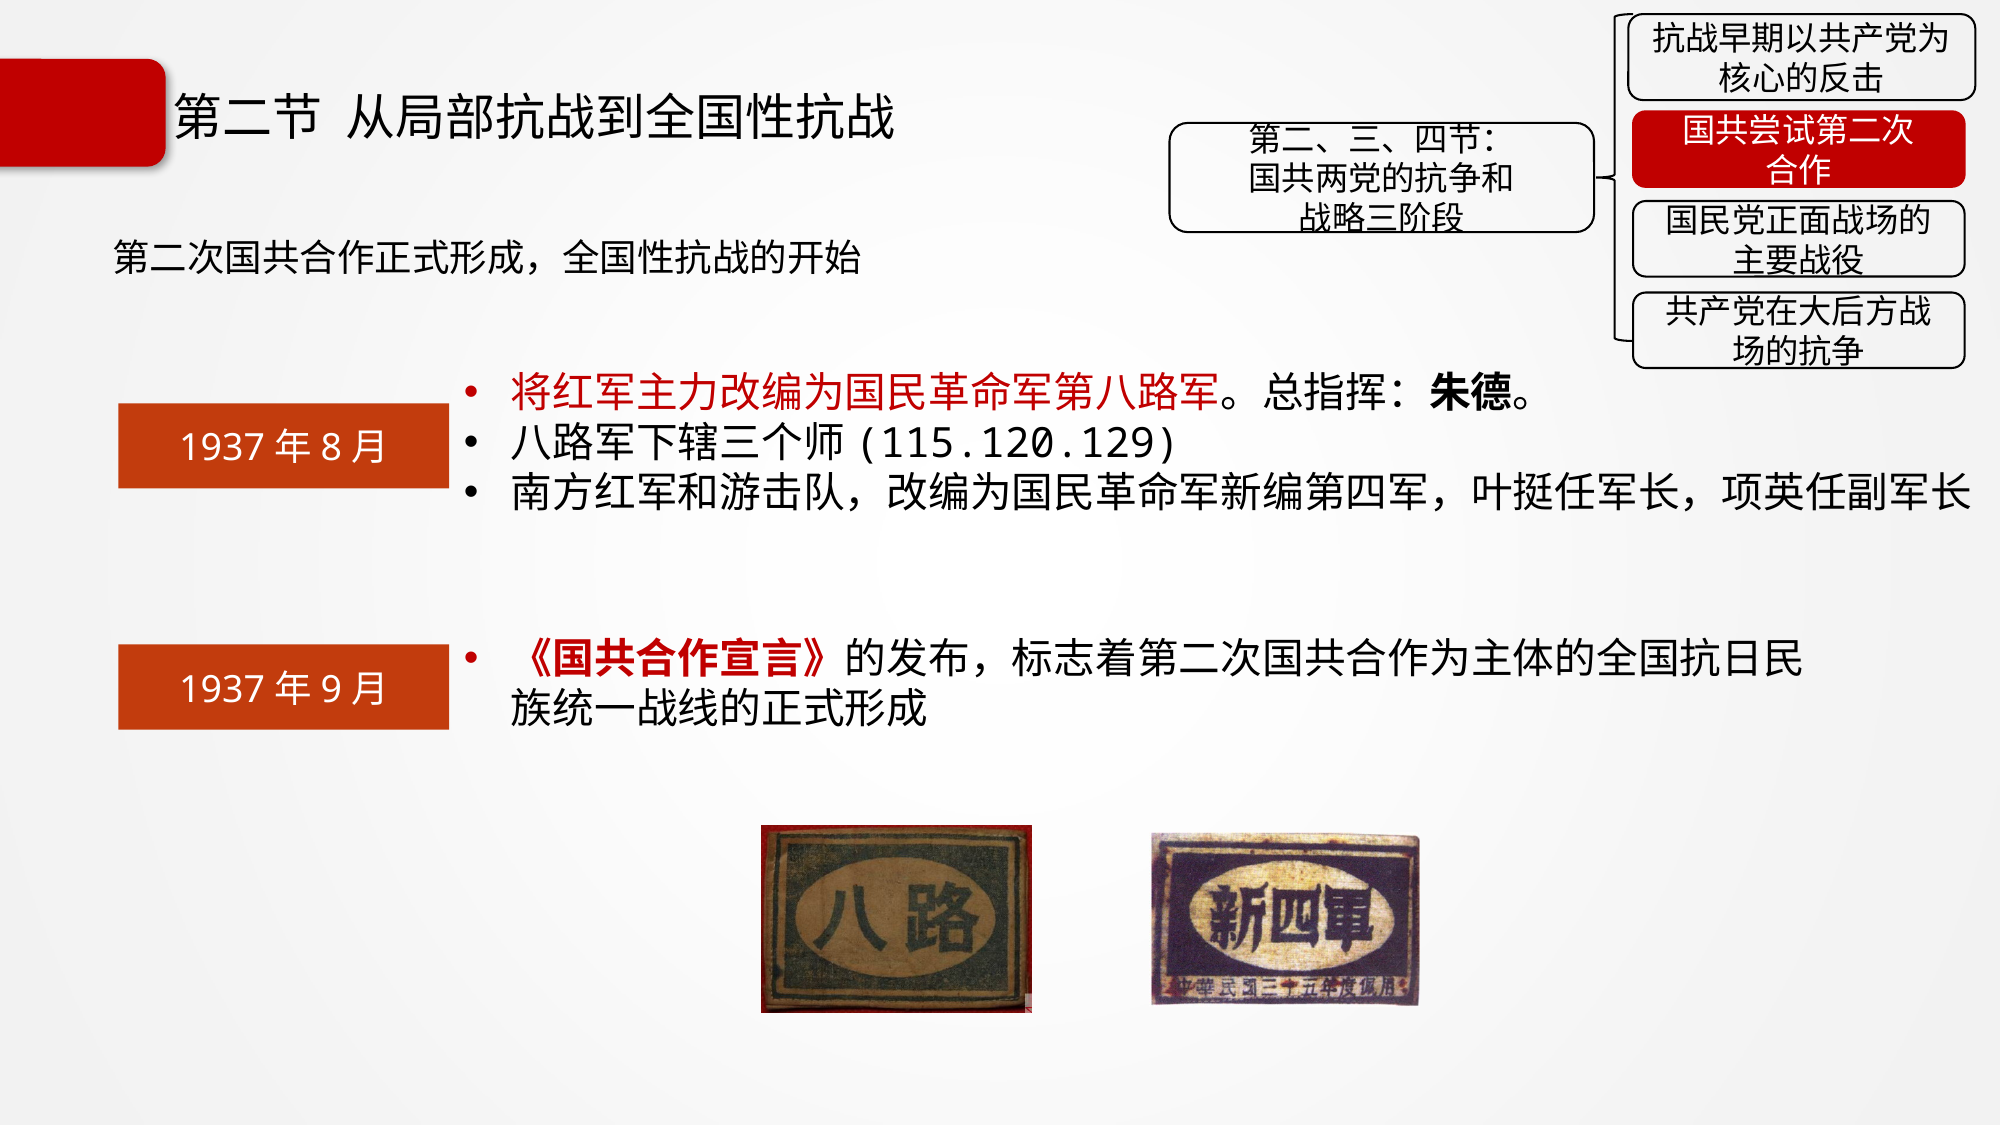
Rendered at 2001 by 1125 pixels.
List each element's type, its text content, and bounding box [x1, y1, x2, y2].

text_box 1937年9月 [118, 644, 449, 730]
text_box 将红军主力改编为国民革命军第八路军。总指挥：朱德。 八路军下辖三个师(115.120.129) 南方红军和游击队，改编为国民革命军新编第四军，叶挺任军长，项英任副军长 [449, 356, 2000, 525]
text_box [1169, 14, 1976, 369]
text_box 1937年8月 [118, 403, 449, 489]
title 第二节 从局部抗战到全国性抗战 [157, 75, 1169, 165]
text_box 《国共合作宣言》的发布，标志着第二次国共合作为主体的全国抗日民族统一战线的正式形成 [449, 598, 1849, 766]
picture [0, 0, 2000, 356]
picture [0, 165, 2000, 1125]
text_box 第二次国共合作正式形成，全国性抗战的开始 [97, 204, 1169, 287]
